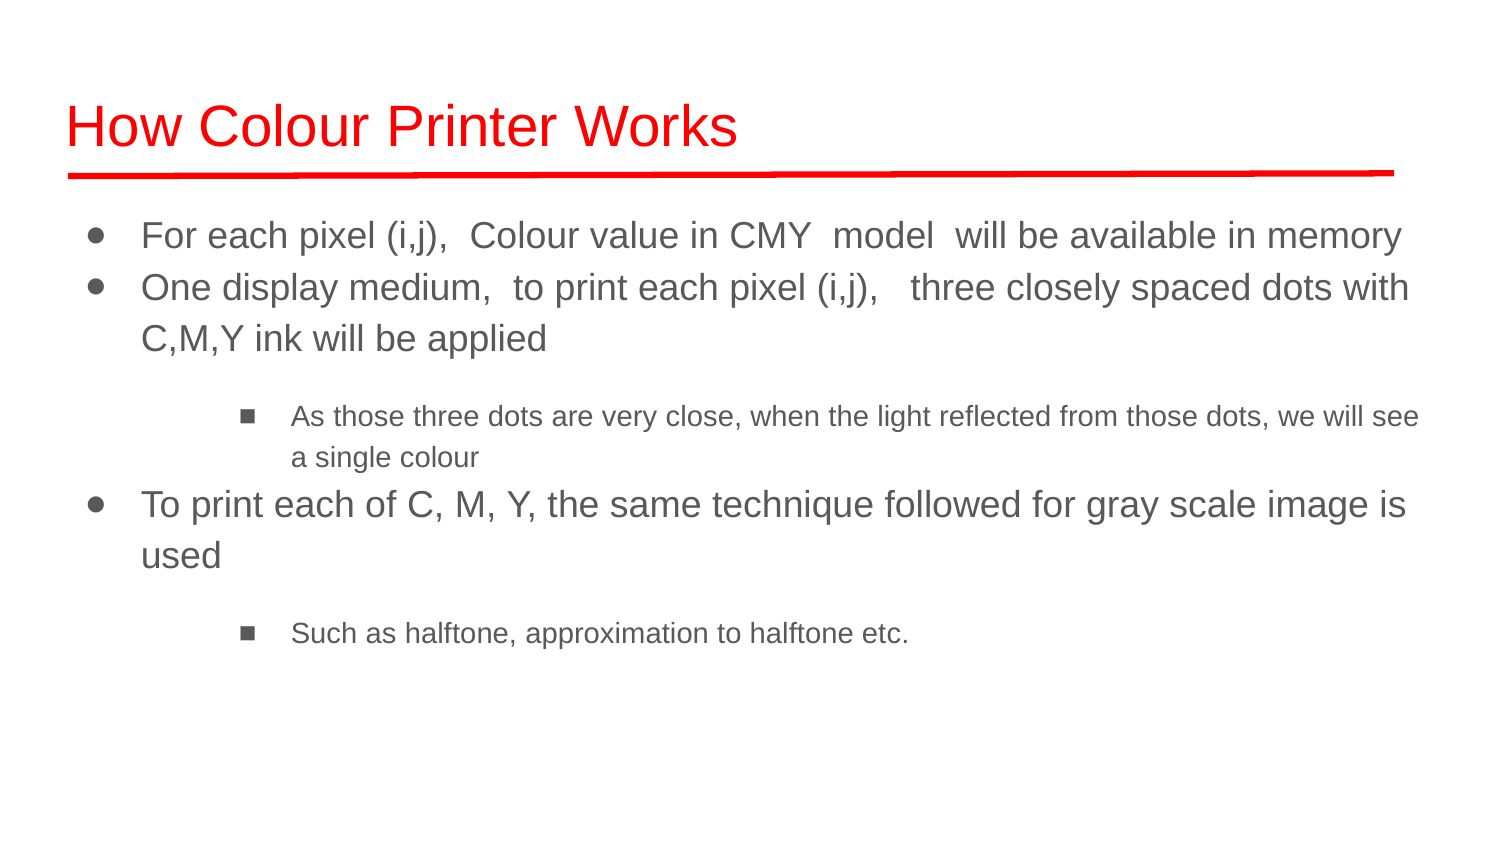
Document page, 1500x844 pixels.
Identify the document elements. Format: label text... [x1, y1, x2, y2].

text_box For each pixel (i,j), Colour value in CMY model will be available in memory One display medium, to print each pixel (i,j), three closely spaced dots with C,M,Y ink will be applied As those three dots are very close, when the light reflected from those dots, we will see a single colour To print each of C, M, Y, the same technique followed for gray scale image is used Such as halftone, approximation to halftone etc. [51, 189, 1449, 750]
text_box How Colour Printer Works [51, 72, 1449, 167]
